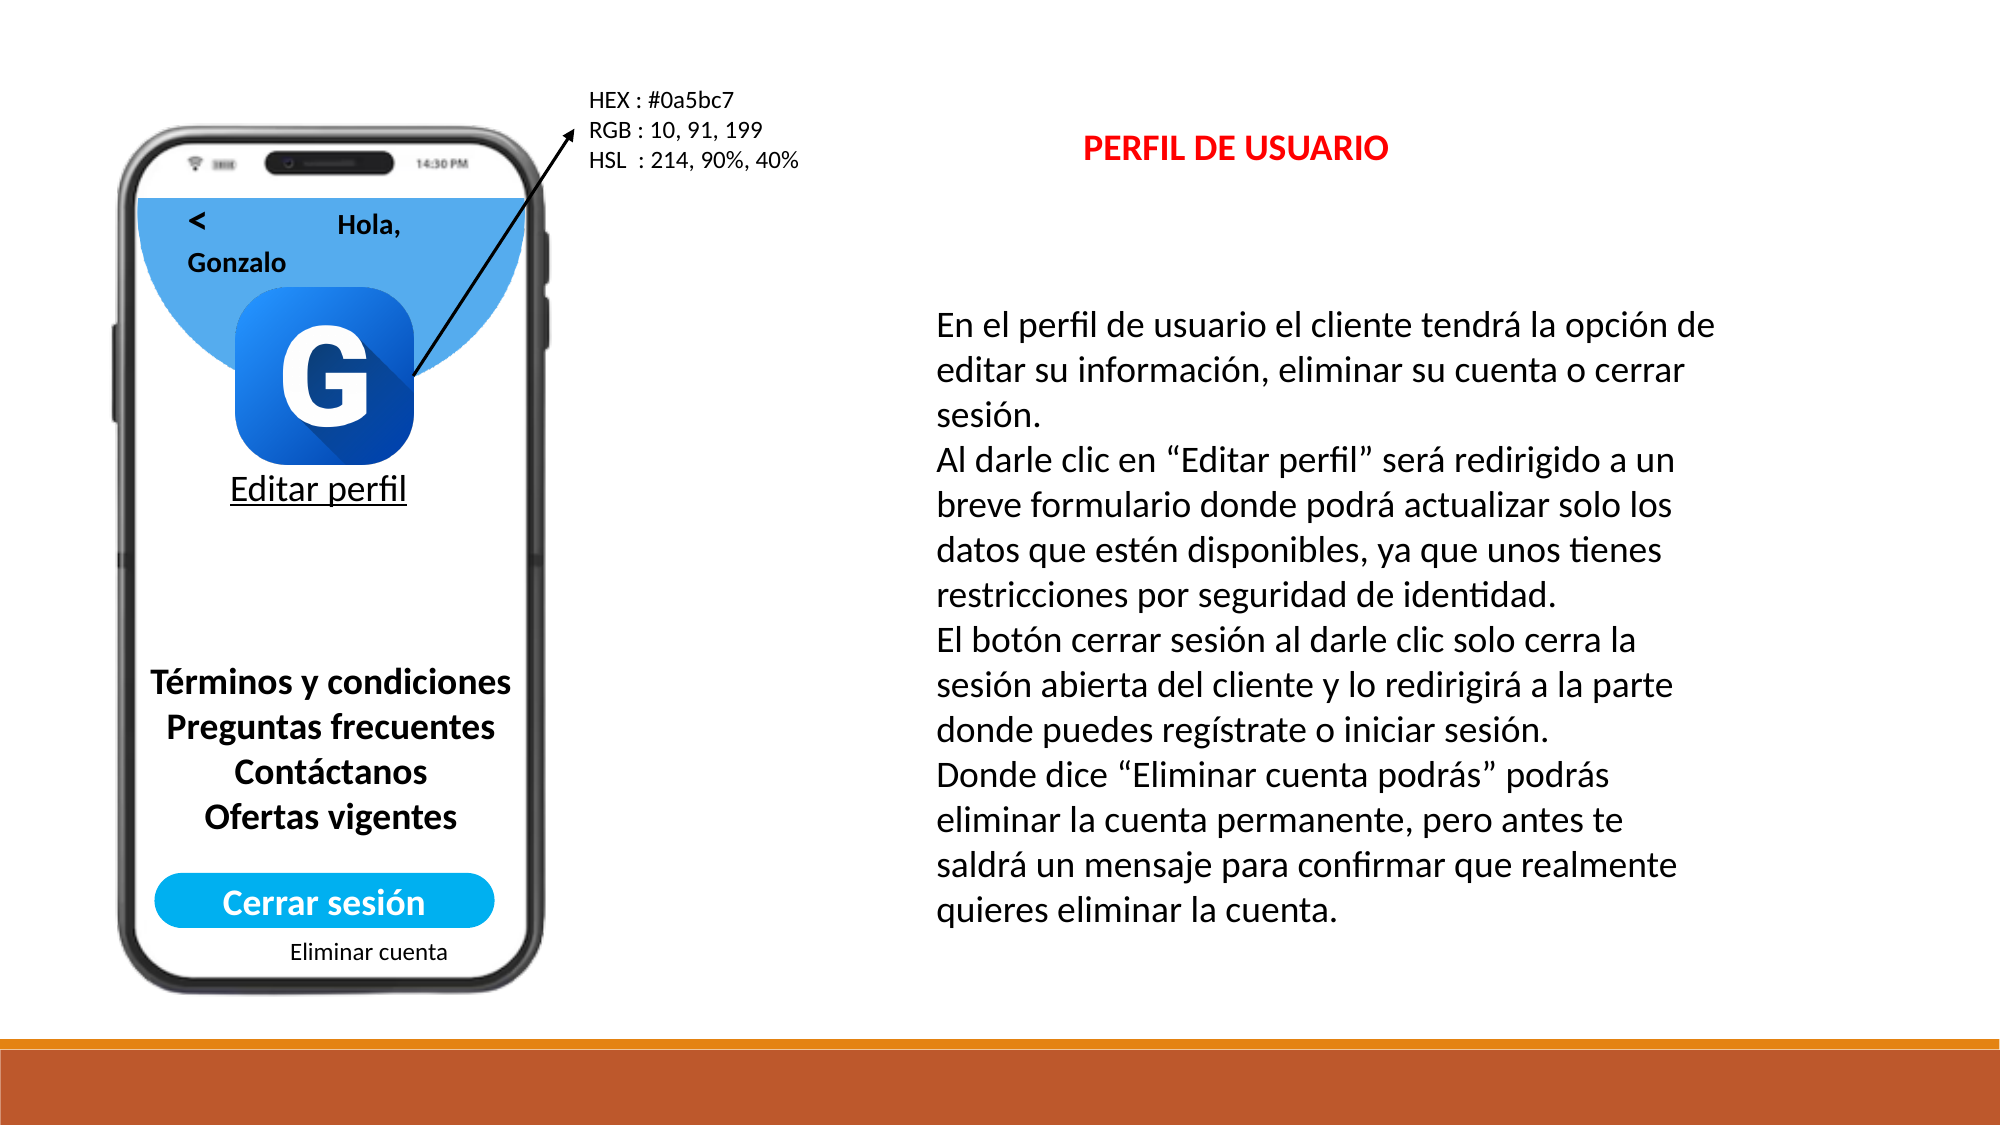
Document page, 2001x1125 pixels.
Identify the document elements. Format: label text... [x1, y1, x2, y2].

text_box HEX : #0a5bc7 RGB : 10, 91, 199 HSL : 214, 90%, 40% [574, 76, 817, 181]
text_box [412, 128, 575, 377]
text_box PERFIL DE USUARIO [1068, 115, 1476, 176]
text_box En el perfil de usuario el cliente tendrá la opción de editar su información, eliminar su cuenta o cerrar sesión. Al darle clic en “Editar perfil” será redirigido a un breve formulario donde podrá actualizar solo los datos que estén disponibles, ya que unos tienes restricciones por seguridad de identidad. El botón cerrar sesión al darle clic solo cerra la sesión abierta del cliente y lo redirigirá a la parte donde puedes regístrate o iniciar sesión. Donde dice “Eliminar cuenta podrás” podrás eliminar la cuenta permanente, pero antes te saldrá un mensaje para confirmar que realmente quieres eliminar la cuenta. [921, 292, 1734, 938]
picture [95, 104, 588, 1020]
